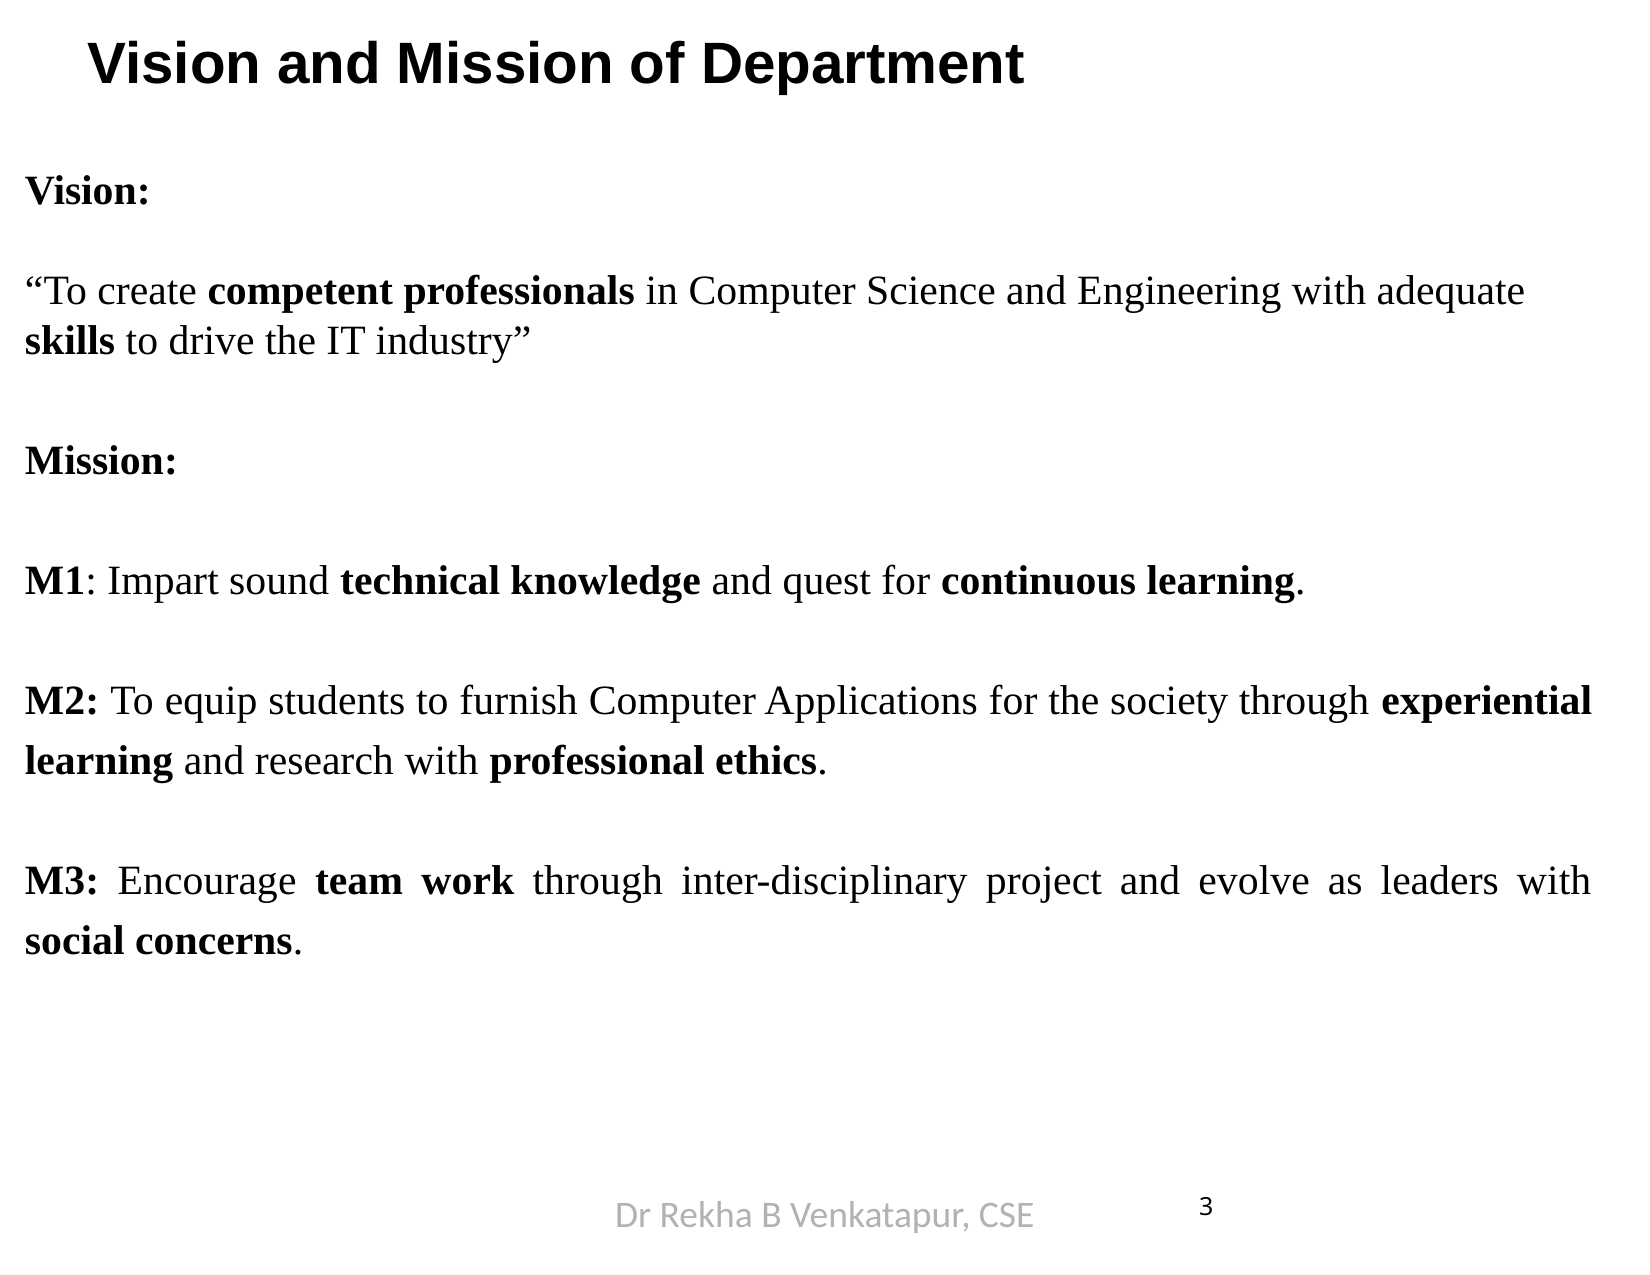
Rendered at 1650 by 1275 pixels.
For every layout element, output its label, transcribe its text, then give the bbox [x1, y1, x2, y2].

footer Dr Rekha B Venkatapur, CSE [563, 1181, 1087, 1250]
slide_number 3 [1182, 1181, 1568, 1250]
list Vision: “To create competent professionals in Computer Science and Engineering with adequate skills to drive the IT industry” Mission: M1: Impart sound technical knowledge and quest for continuous learning. M2: To equip students to furnish Computer Applications for the society through experiential learning and research with professional ethics. M3: Encourage team work through inter-disciplinary project and evolve as leaders with social concerns. [24, 162, 1593, 1004]
title Vision and Mission of Department [87, 24, 1325, 96]
